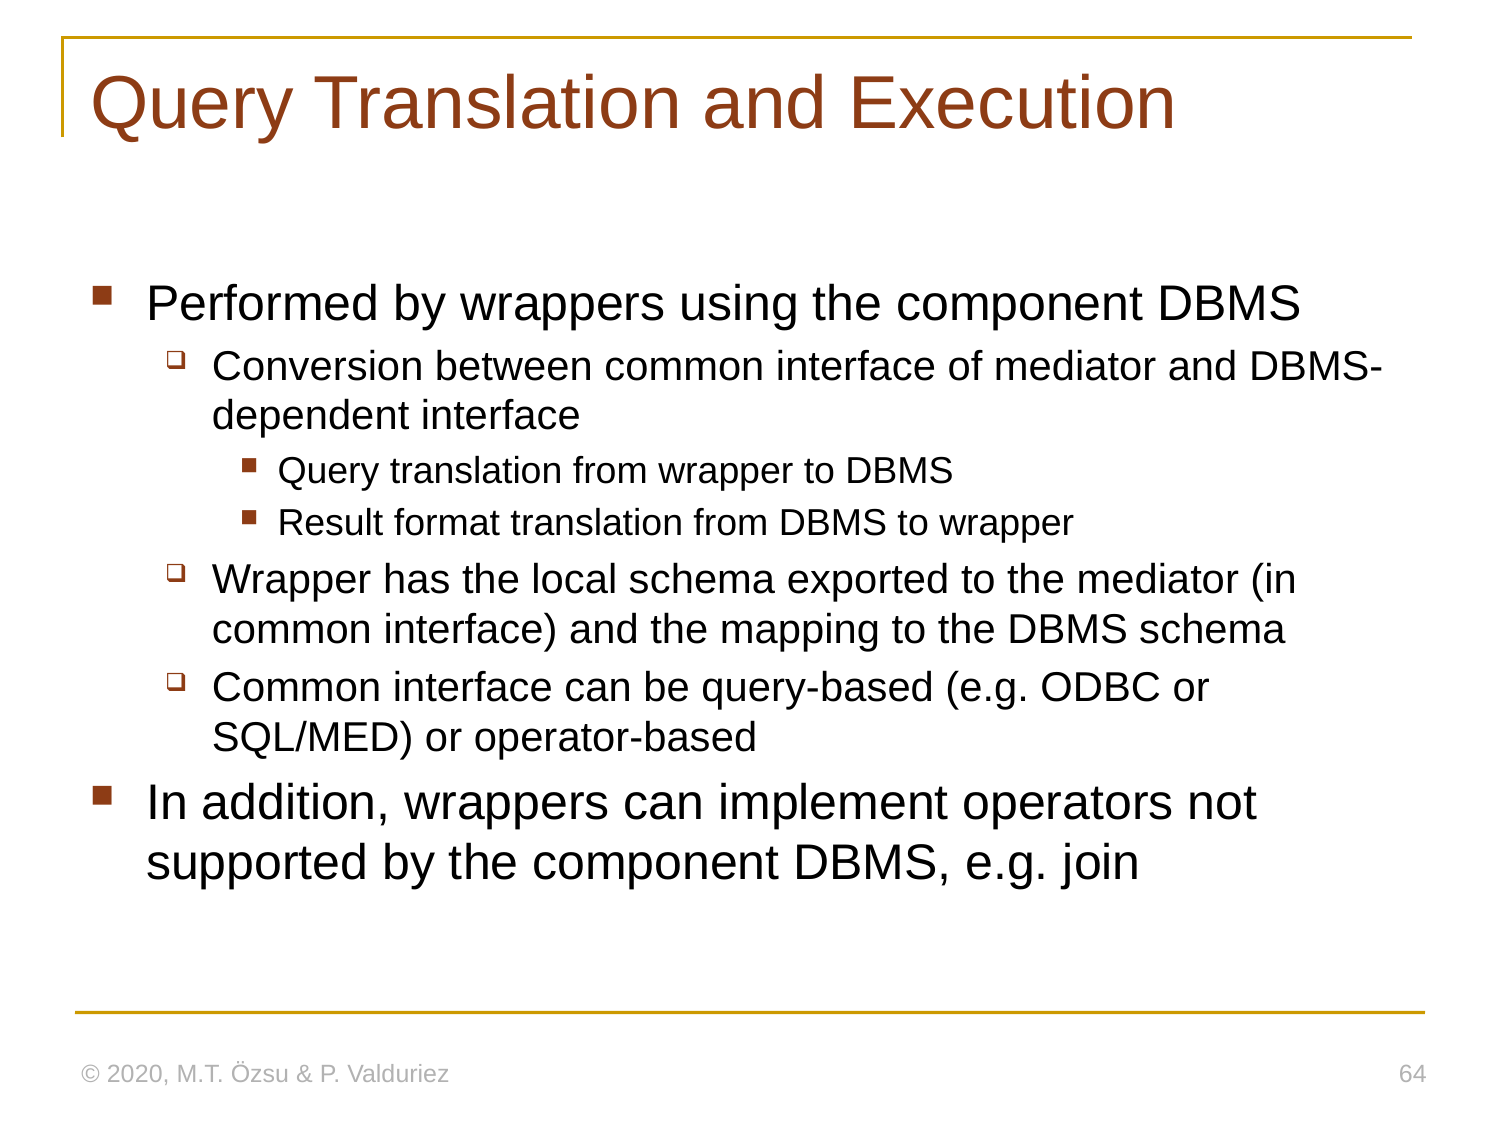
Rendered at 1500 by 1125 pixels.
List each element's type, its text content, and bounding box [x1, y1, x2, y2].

list Performed by wrappers using the component DBMS Conversion between common interface of mediator and DBMS-dependent interface Query translation from wrapper to DBMS Result format translation from DBMS to wrapper Wrapper has the local schema exported to the mediator (in common interface) and the mapping to the DBMS schema Common interface can be query-based (e.g. ODBC or SQL/MED) or operator-based In addition, wrappers can implement operators not supported by the component DBMS, e.g. join [74, 262, 1426, 1006]
slide_number 64 [1104, 1042, 1442, 1103]
title Query Translation and Execution [74, 45, 1426, 233]
footer © 2020, M.T. Özsu & P. Valduriez [66, 1042, 573, 1103]
